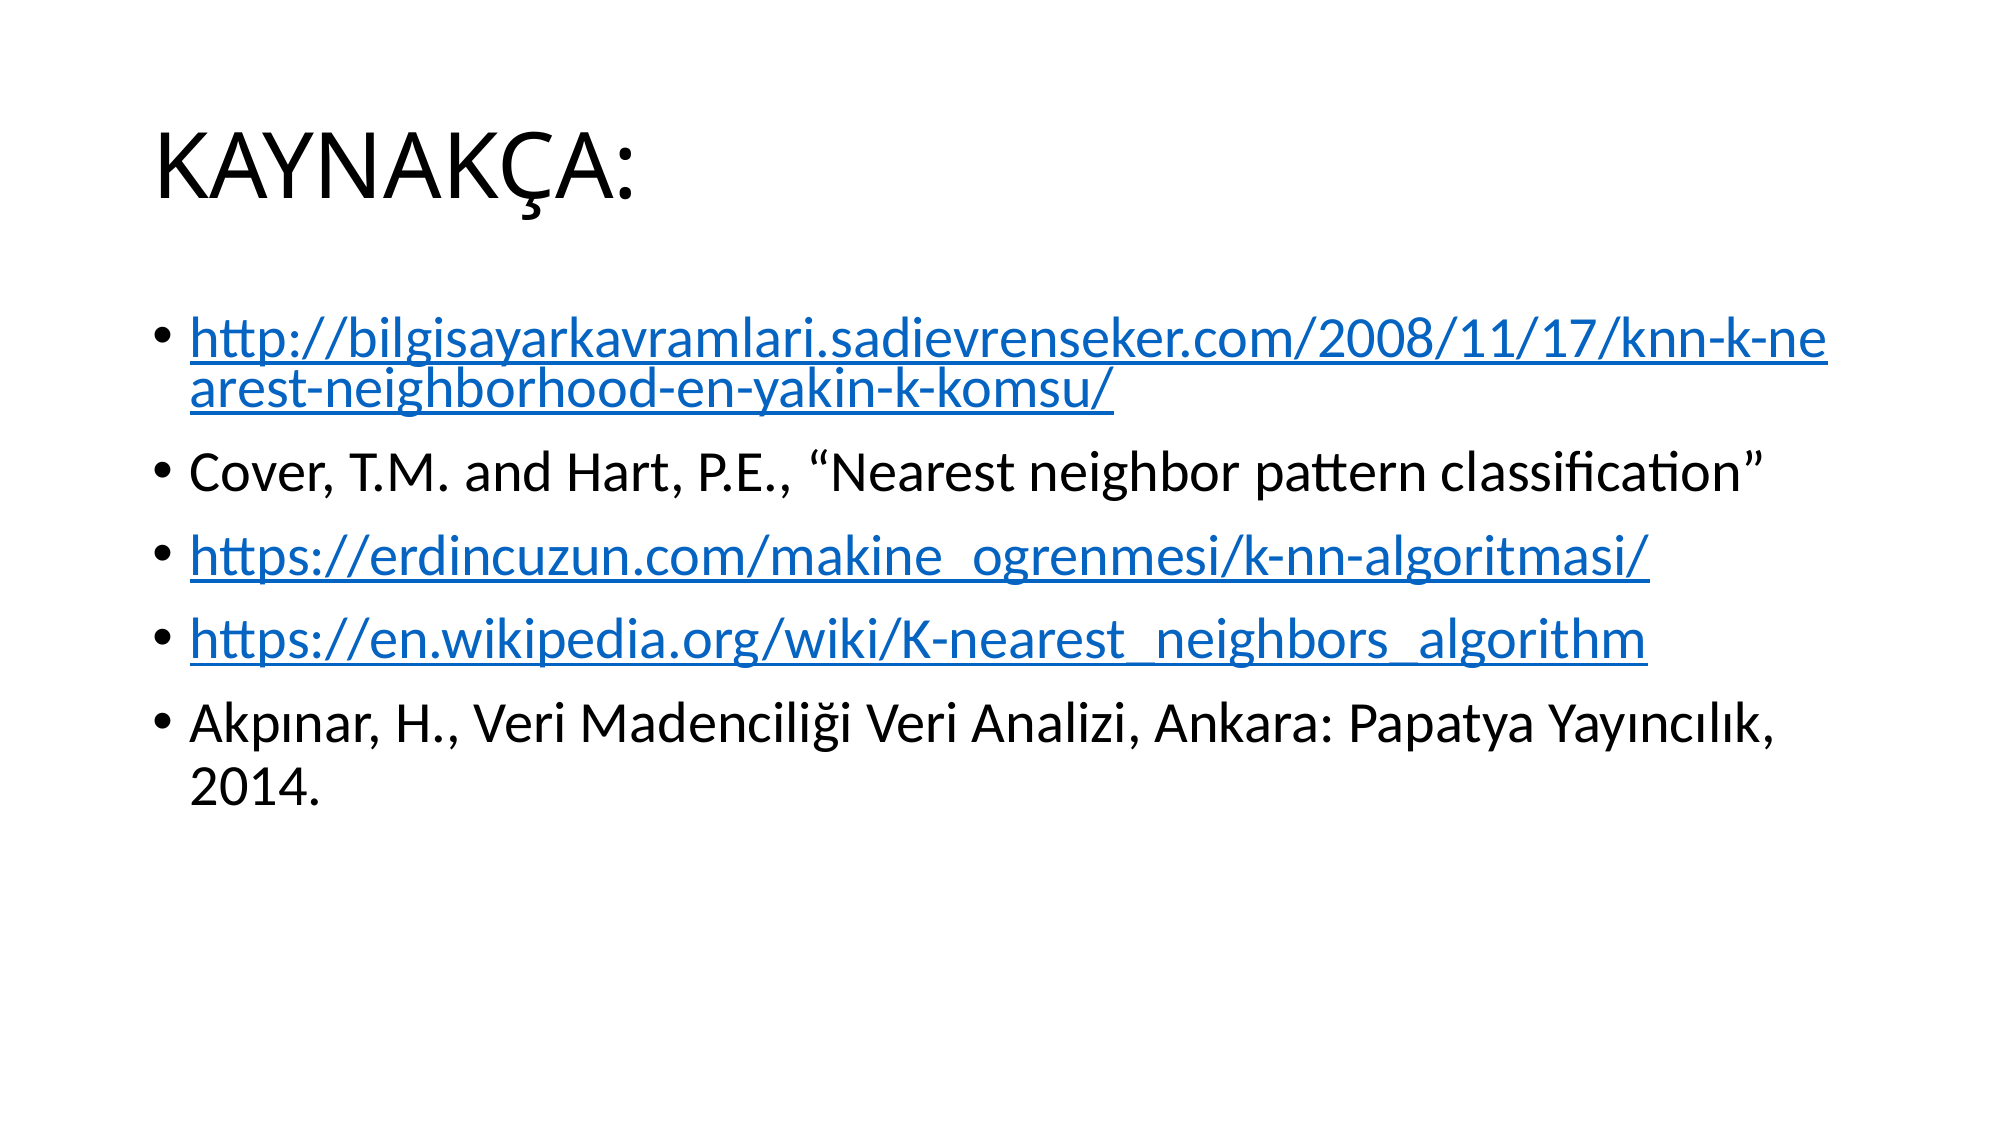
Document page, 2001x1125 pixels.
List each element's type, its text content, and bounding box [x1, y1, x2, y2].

title KAYNAKÇA: [137, 59, 1863, 278]
list http://bilgisayarkavramlari.sadievrenseker.com/2008/11/17/knn-k-nearest-neighborhood-en-yakin-k-komsu/ Cover, T.M. and Hart, P.E., “Nearest neighbor pattern classification” https://erdincuzun.com/makine_ogrenmesi/k-nn-algoritmasi/ https://en.wikipedia.org/wiki/K-nearest_neighbors_algorithm Akpınar, H., Veri Madenciliği Veri Analizi, Ankara: Papatya Yayıncılık, 2014. [137, 299, 1863, 1014]
